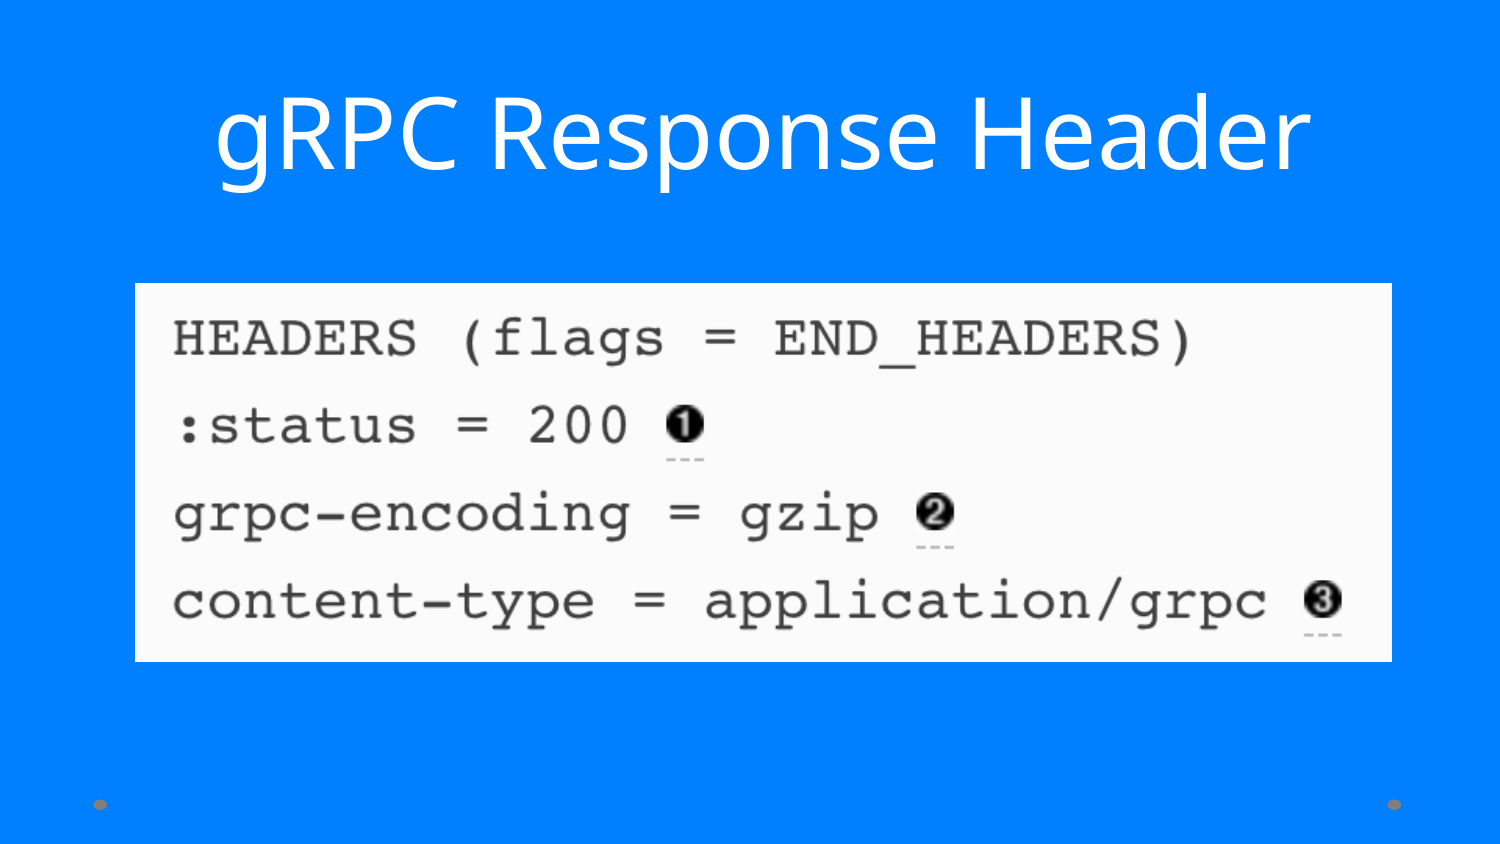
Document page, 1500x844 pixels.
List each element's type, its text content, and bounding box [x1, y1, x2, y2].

picture [134, 282, 1392, 662]
title gRPC Response Header [47, 0, 1479, 197]
